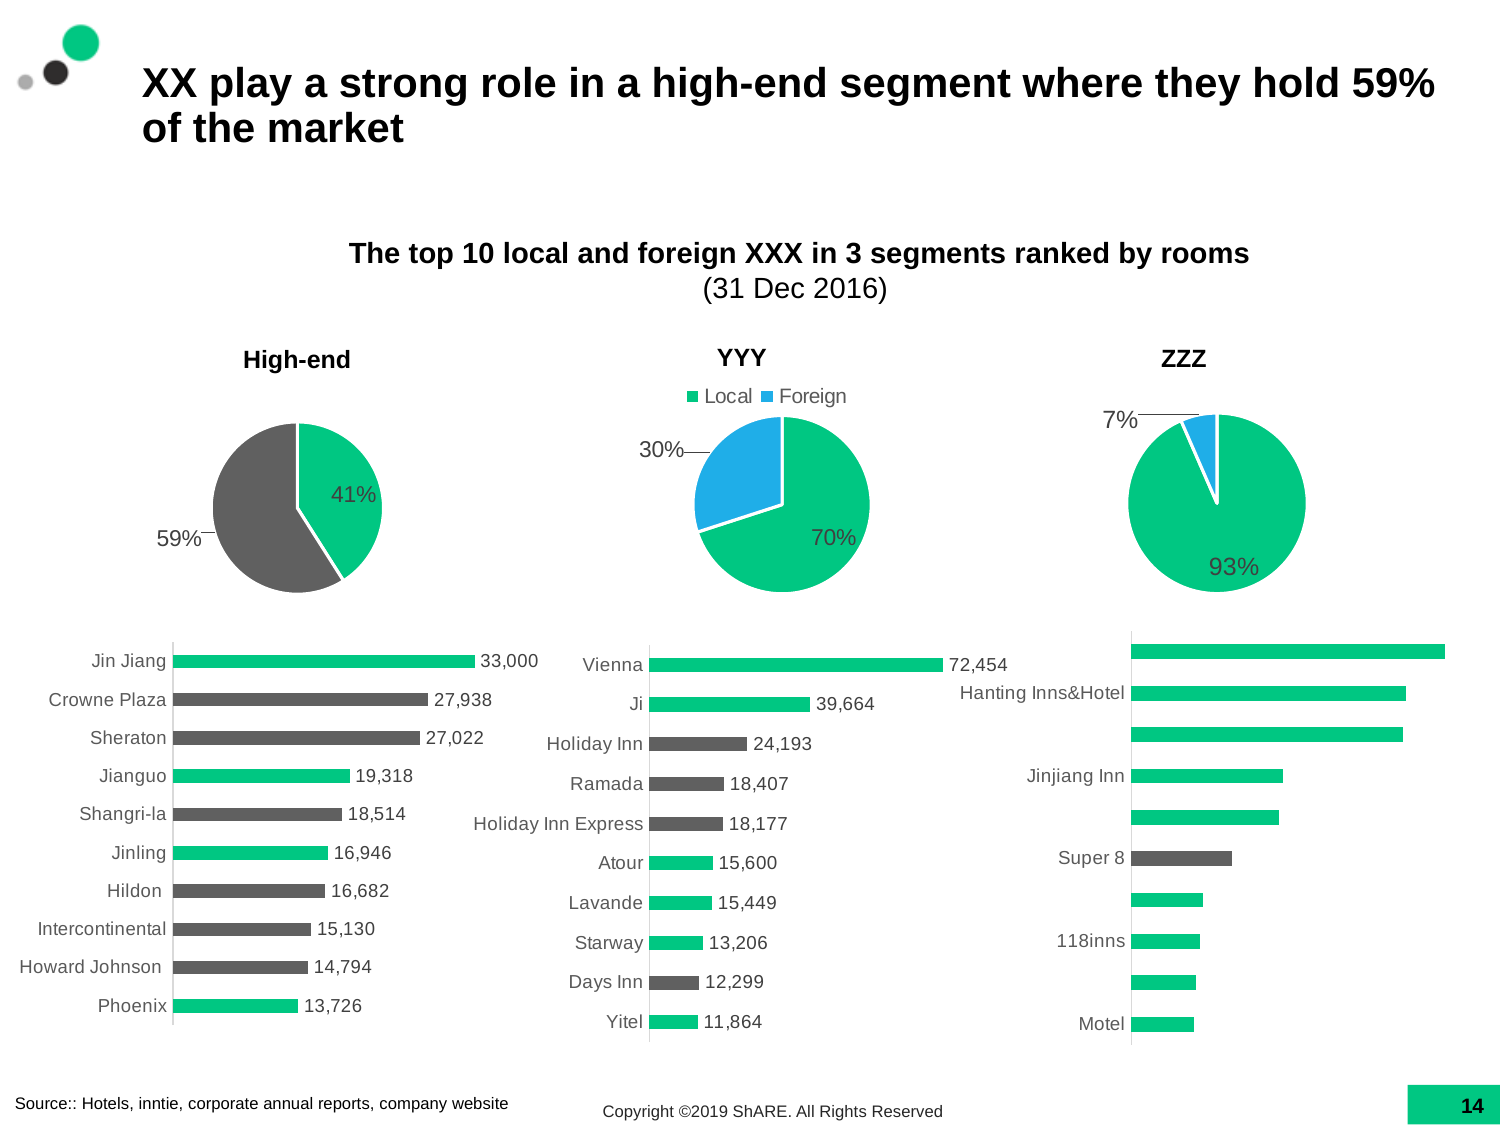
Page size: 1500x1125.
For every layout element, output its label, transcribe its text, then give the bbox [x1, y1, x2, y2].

text_box YYY [702, 334, 862, 373]
text_box Source:: Hotels, inntie, corporate annual reports, company website [0, 1085, 828, 1121]
chart [0, 381, 1500, 1054]
title XX play a strong role in a high-end segment where they hold 59% of the market [127, 25, 1451, 189]
text_box High-end [228, 336, 367, 381]
text_box ZZZ [1146, 335, 1222, 370]
text_box The top 10 local and foreign XXX in 3 segments ranked by rooms (31 Dec 2016) [251, 226, 1348, 312]
picture [11, 20, 107, 94]
chart [1063, 370, 1371, 609]
chart [630, 373, 934, 609]
